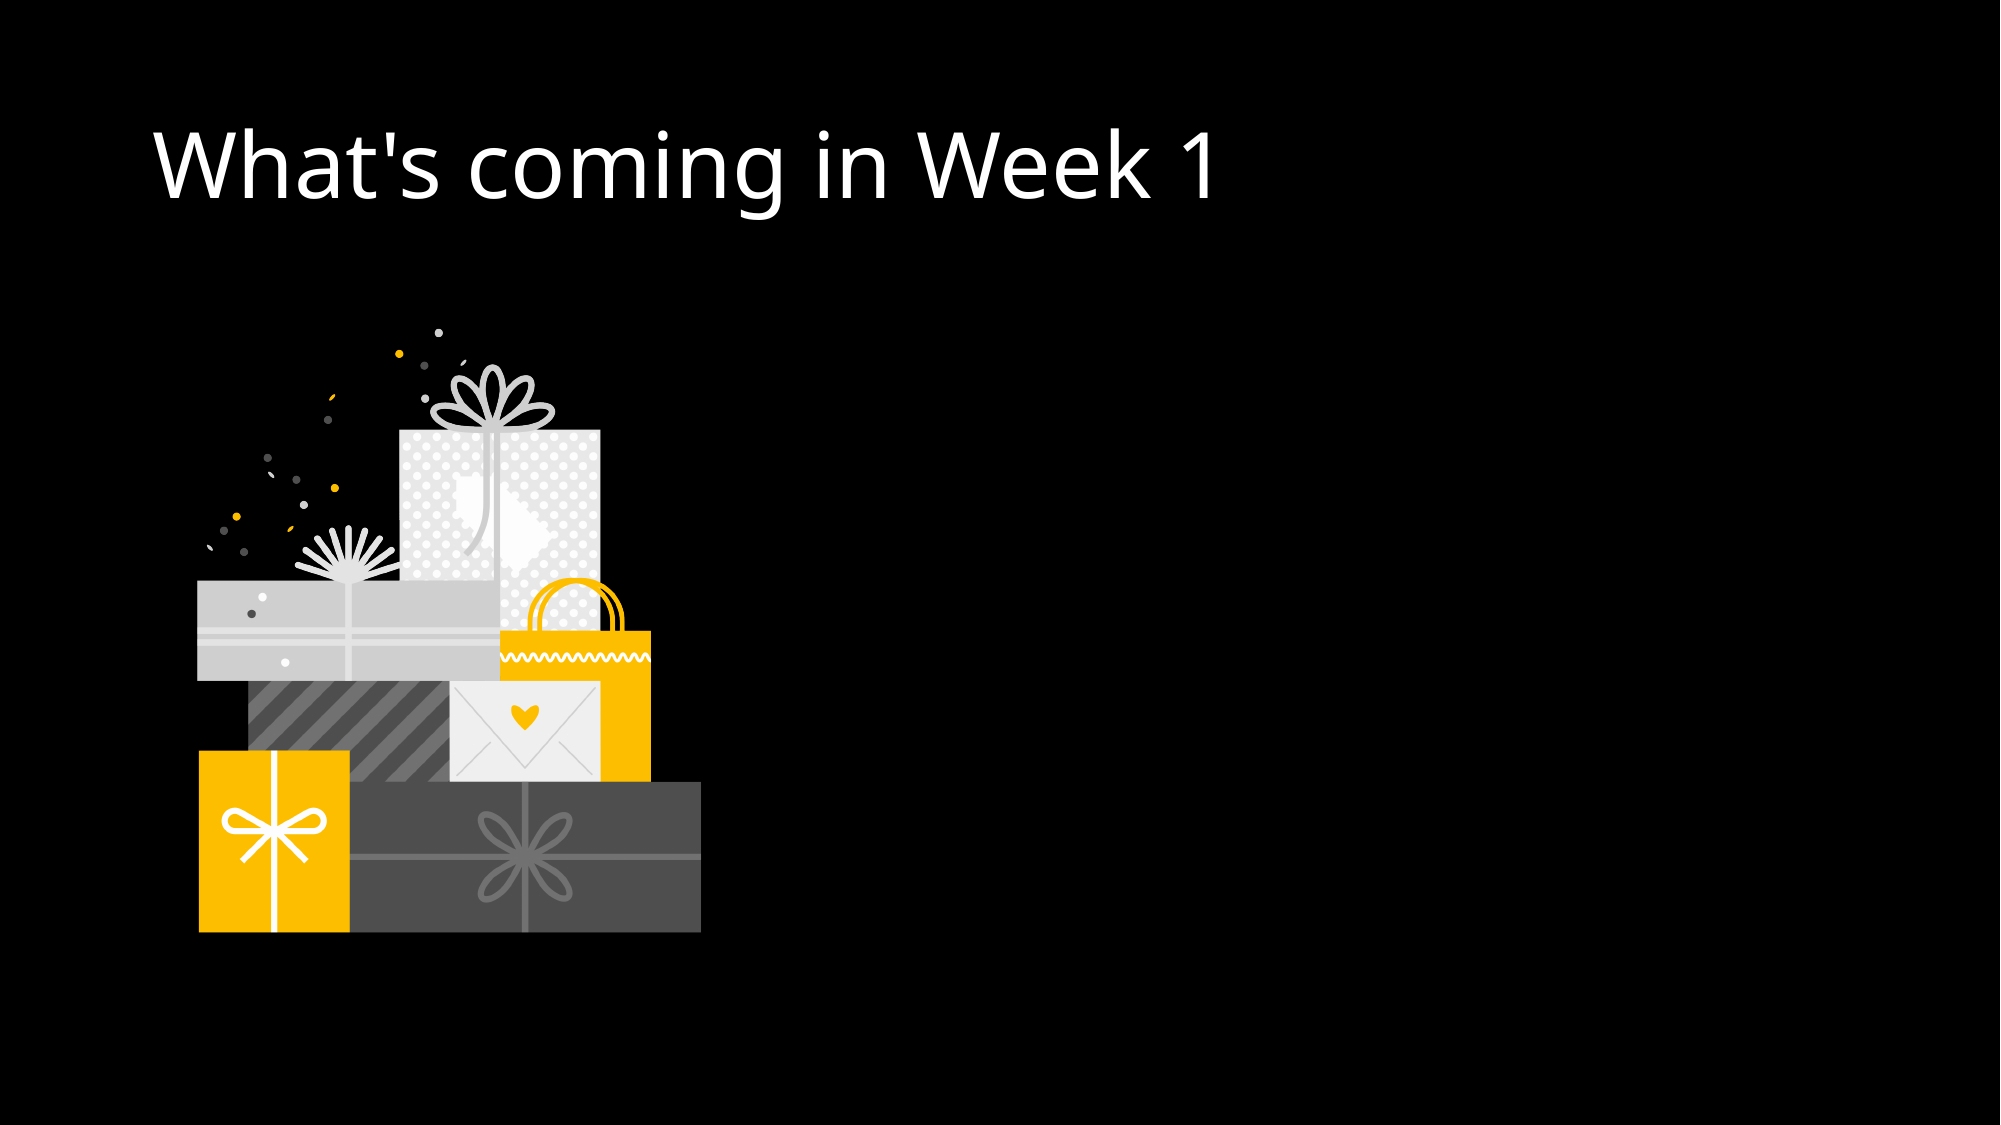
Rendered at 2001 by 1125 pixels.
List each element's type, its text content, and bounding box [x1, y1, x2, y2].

title What's coming in Week 1 [137, 59, 1863, 278]
picture [47, 233, 853, 1038]
